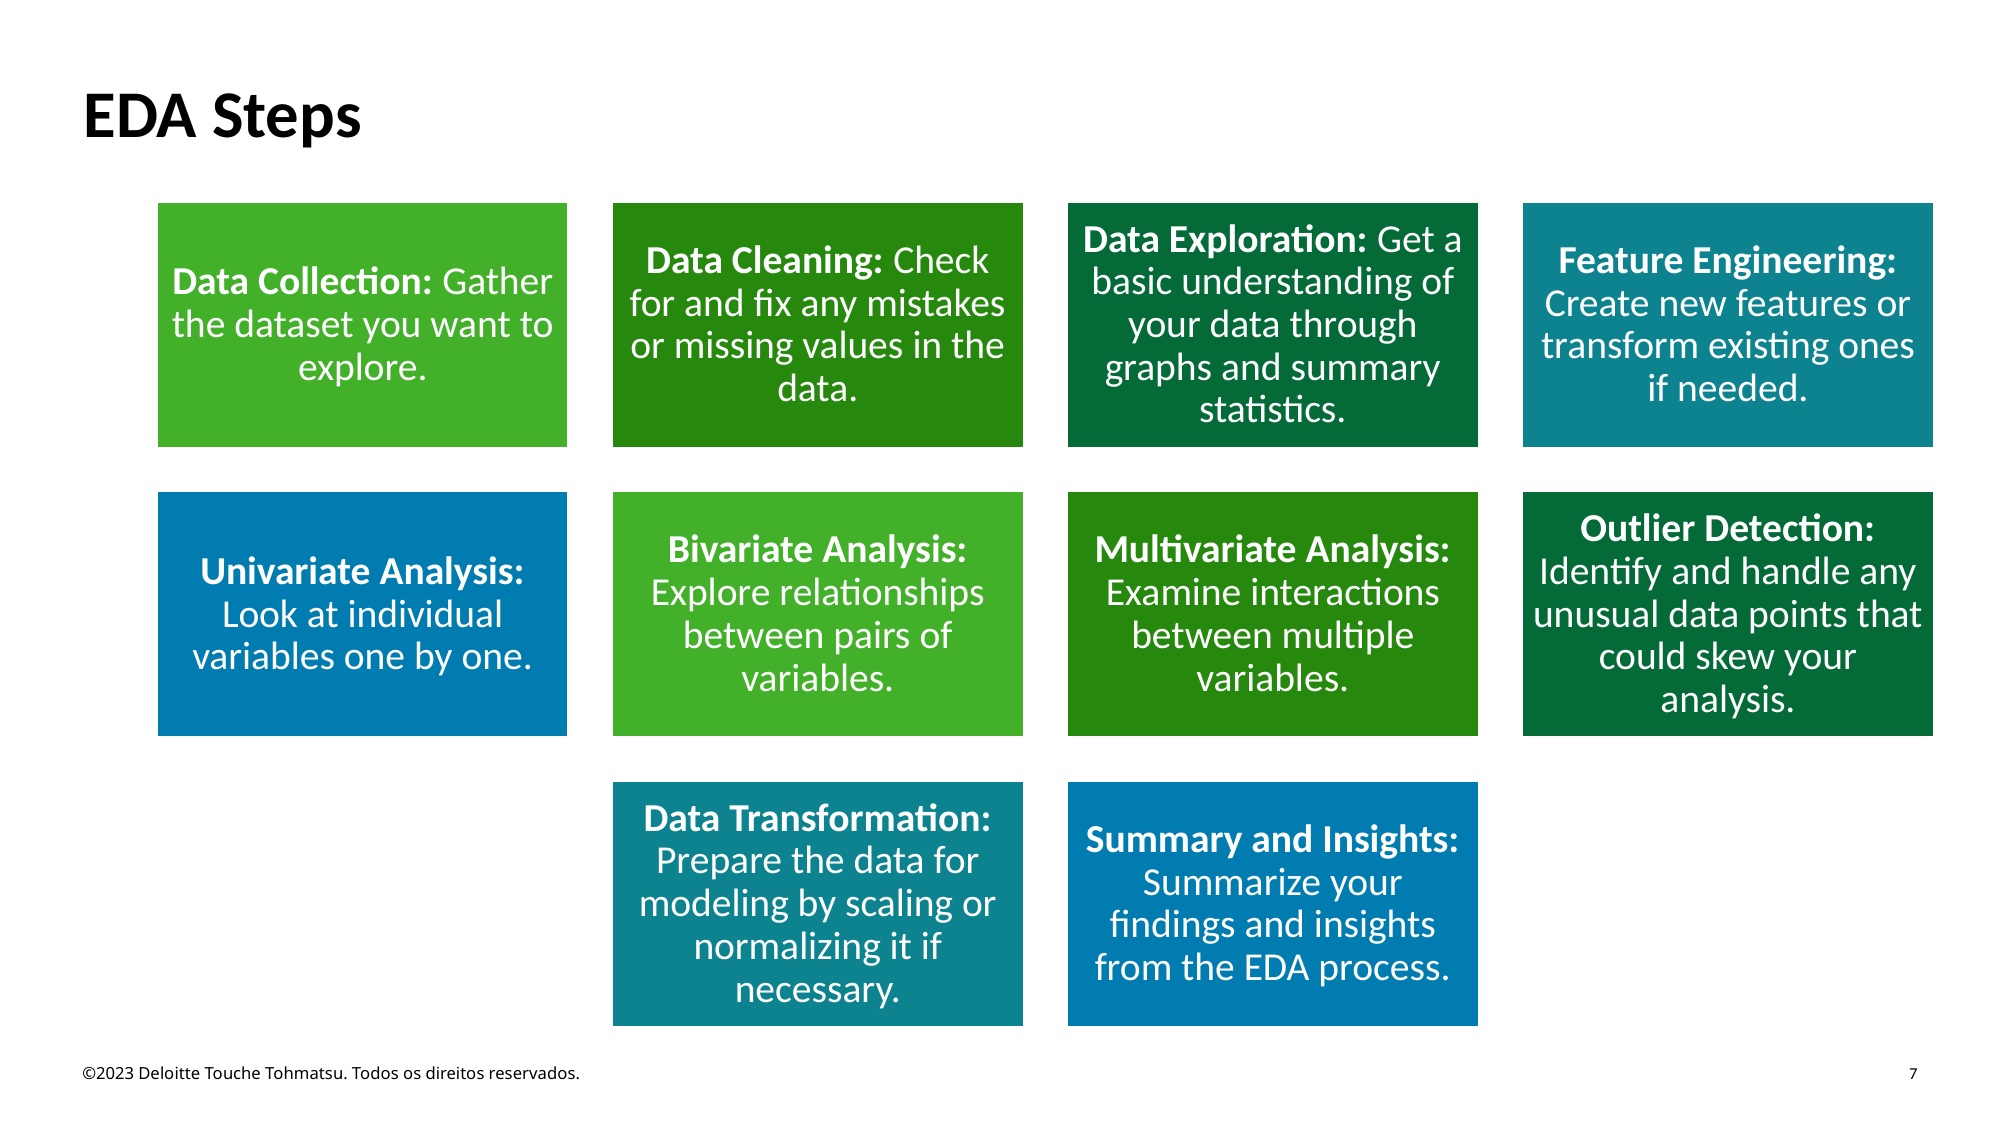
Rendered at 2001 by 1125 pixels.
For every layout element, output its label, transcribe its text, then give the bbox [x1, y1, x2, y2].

text_box EDA Steps [83, 70, 811, 152]
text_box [155, 174, 1936, 1055]
